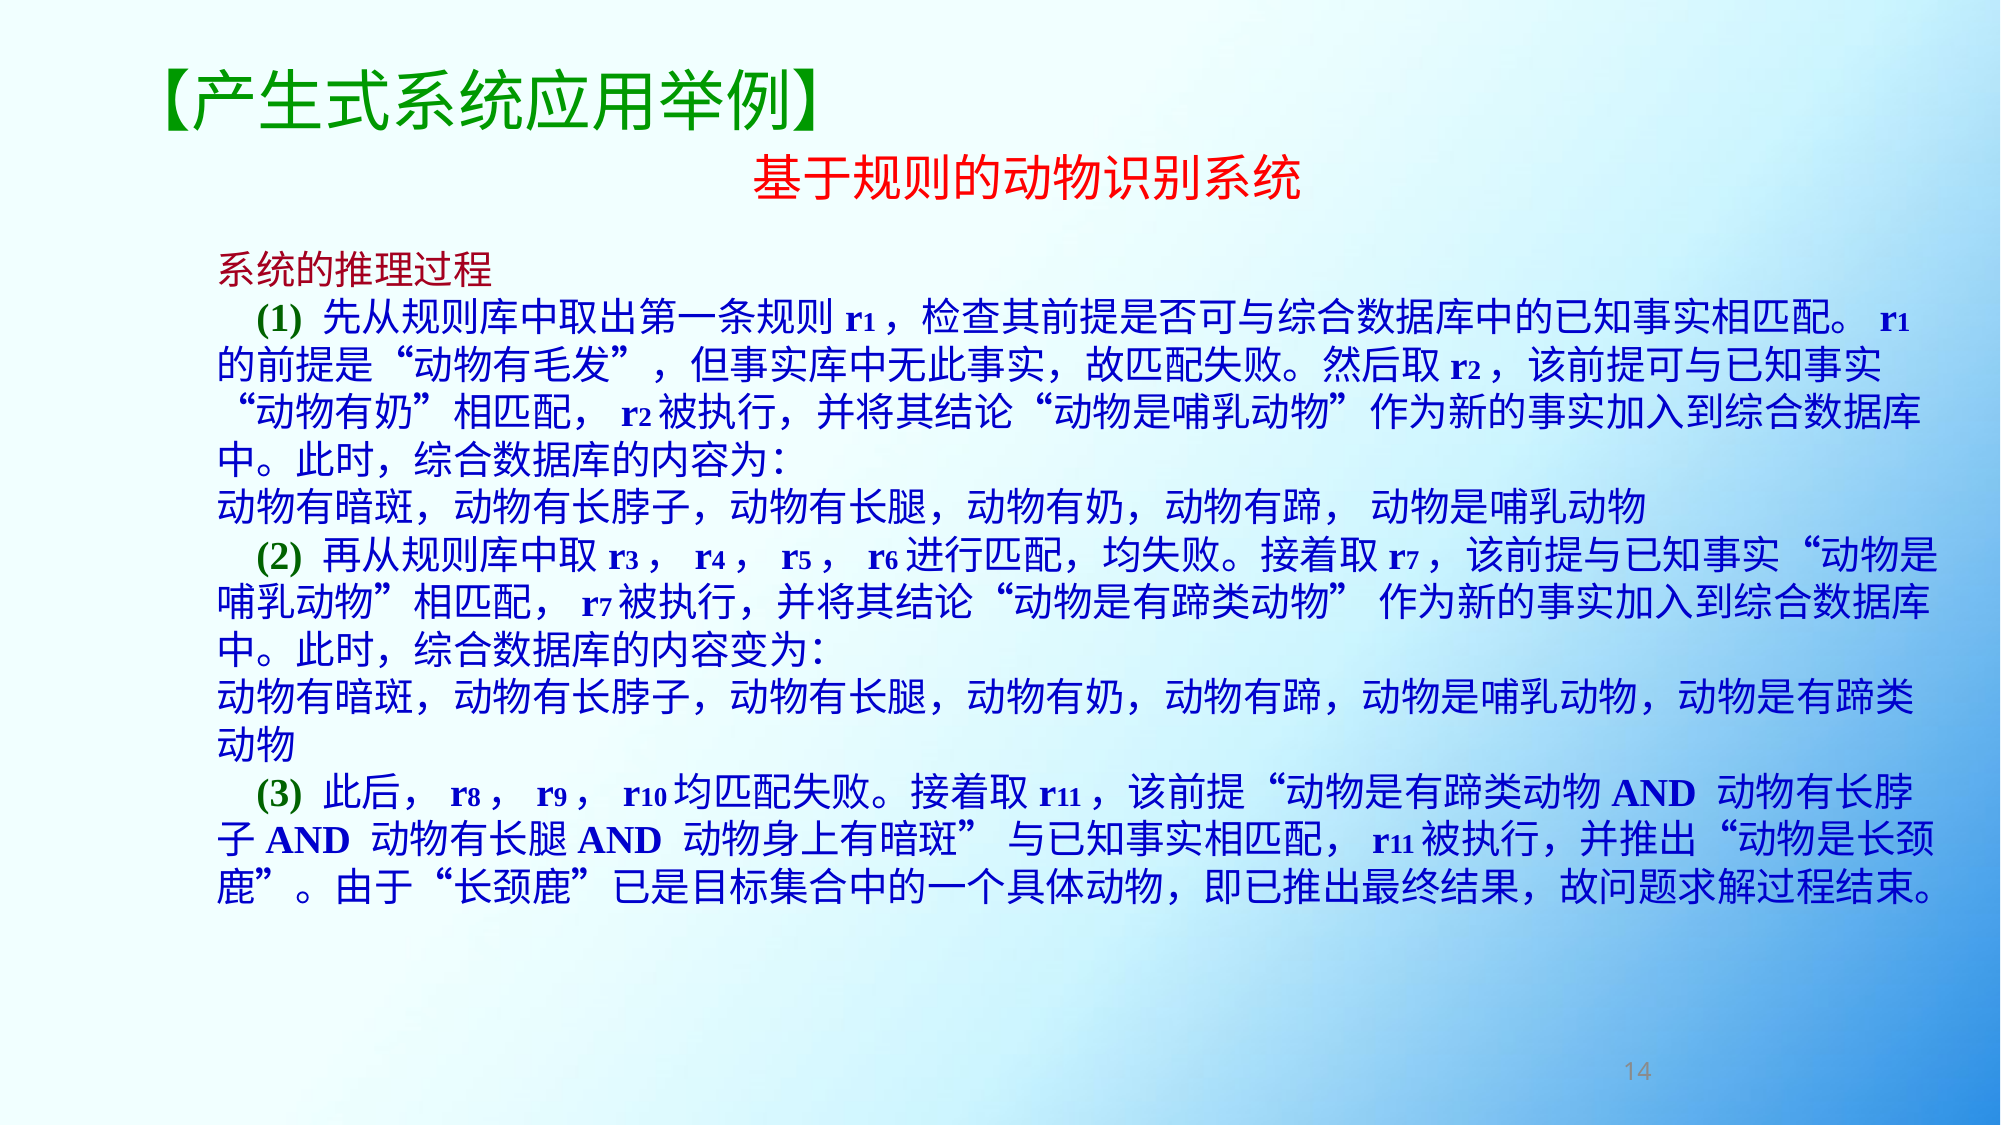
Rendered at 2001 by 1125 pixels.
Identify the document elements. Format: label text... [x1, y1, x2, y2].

text_box 基于规则的动物识别系统 [737, 157, 1321, 214]
slide_number 14 [1412, 1042, 1863, 1103]
text_box 【产生式系统应用举例】 [109, 50, 1460, 157]
picture [0, 0, 2001, 1125]
text_box 系统的推理过程 (1) 先从规则库中取出第一条规则r1，检查其前提是否可与综合数据库中的已知事实相匹配。r1的前提是“动物有毛发”，但事实库中无此事实，故匹配失败。然后取r2，该前提可与已知事实“动物有奶”相匹配，r2被执行，并将其结论“动物是哺乳动物”作为新的事实加入到综合数据库中。此时，综合数据库的内容为： 动物有暗斑，动物有长脖子，动物有长腿，动物有奶，动物有蹄， 动物是哺乳动物 (2) 再从规则库中取r3，r4，r5，r6进行匹配，均失败。接着取r7，该前提与已知事实“动物是哺乳动物”相匹配，r7被执行，并将其结论“动物是有蹄类动物” 作为新的事实加入到综合数据库中。此时，综合数据库的内容变为： 动物有暗斑，动物有长脖子，动物有长腿，动物有奶，动物有蹄，动物是哺乳动物，动物是有蹄类动物 (3) 此后，r8，r9，r10均匹配失败。接着取r11，该前提“动物是有蹄类动物AND 动物有长脖子AND 动物有长腿AND 动物身上有暗斑” 与已知事实相匹配，r11被执行，并推出“动物是长颈鹿”。由于“长颈鹿”已是目标集合中的一个具体动物，即已推出最终结果，故问题求解过程结束。 [201, 237, 1957, 965]
